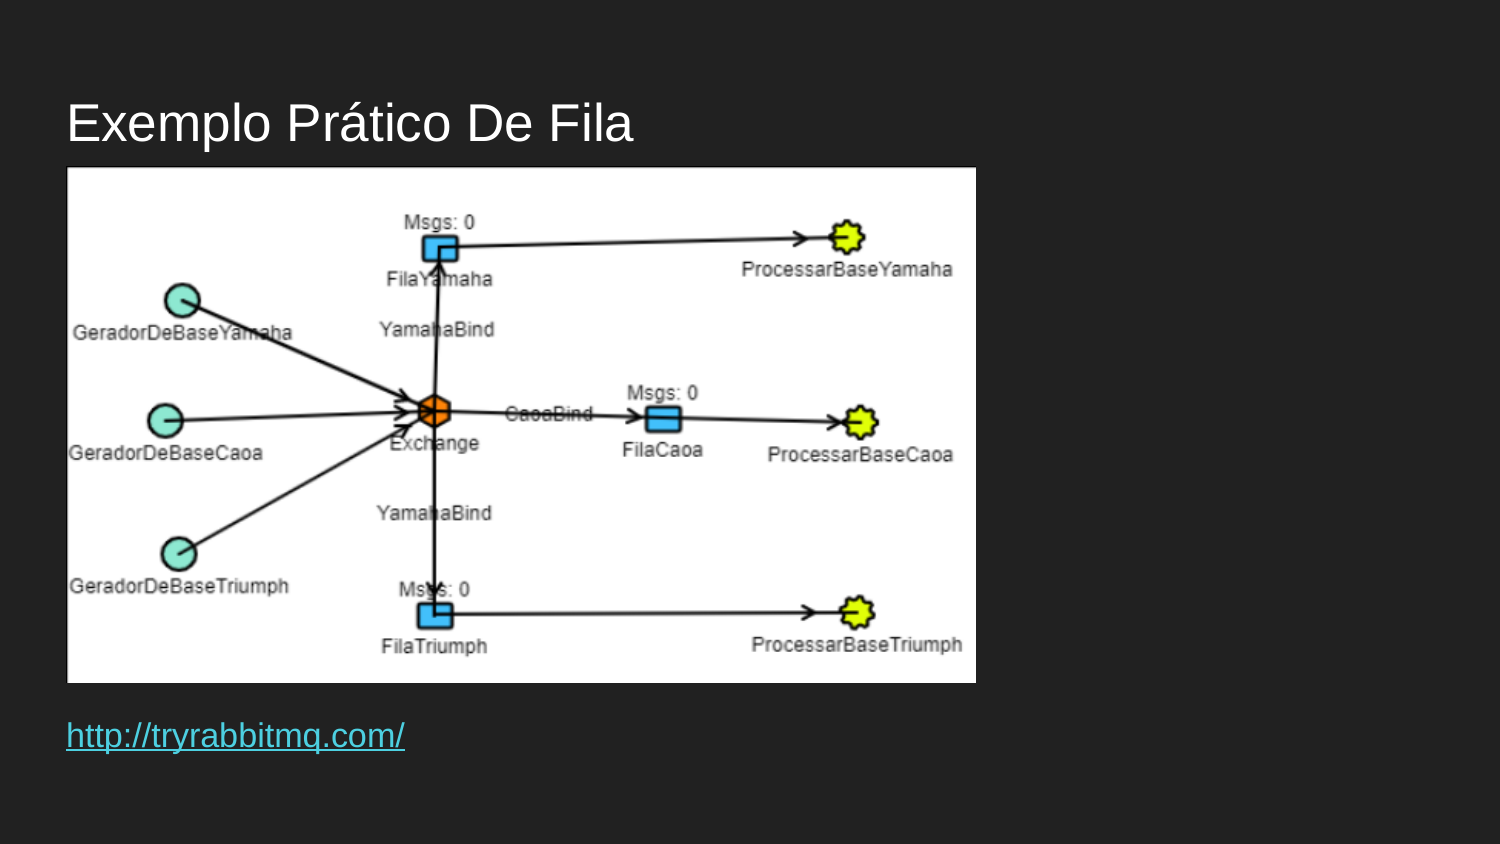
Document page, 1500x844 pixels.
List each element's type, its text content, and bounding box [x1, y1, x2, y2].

picture [65, 166, 977, 684]
list http://tryrabbitmq.com/ [51, 210, 1449, 772]
title Exemplo Prático De Fila [51, 72, 1449, 167]
